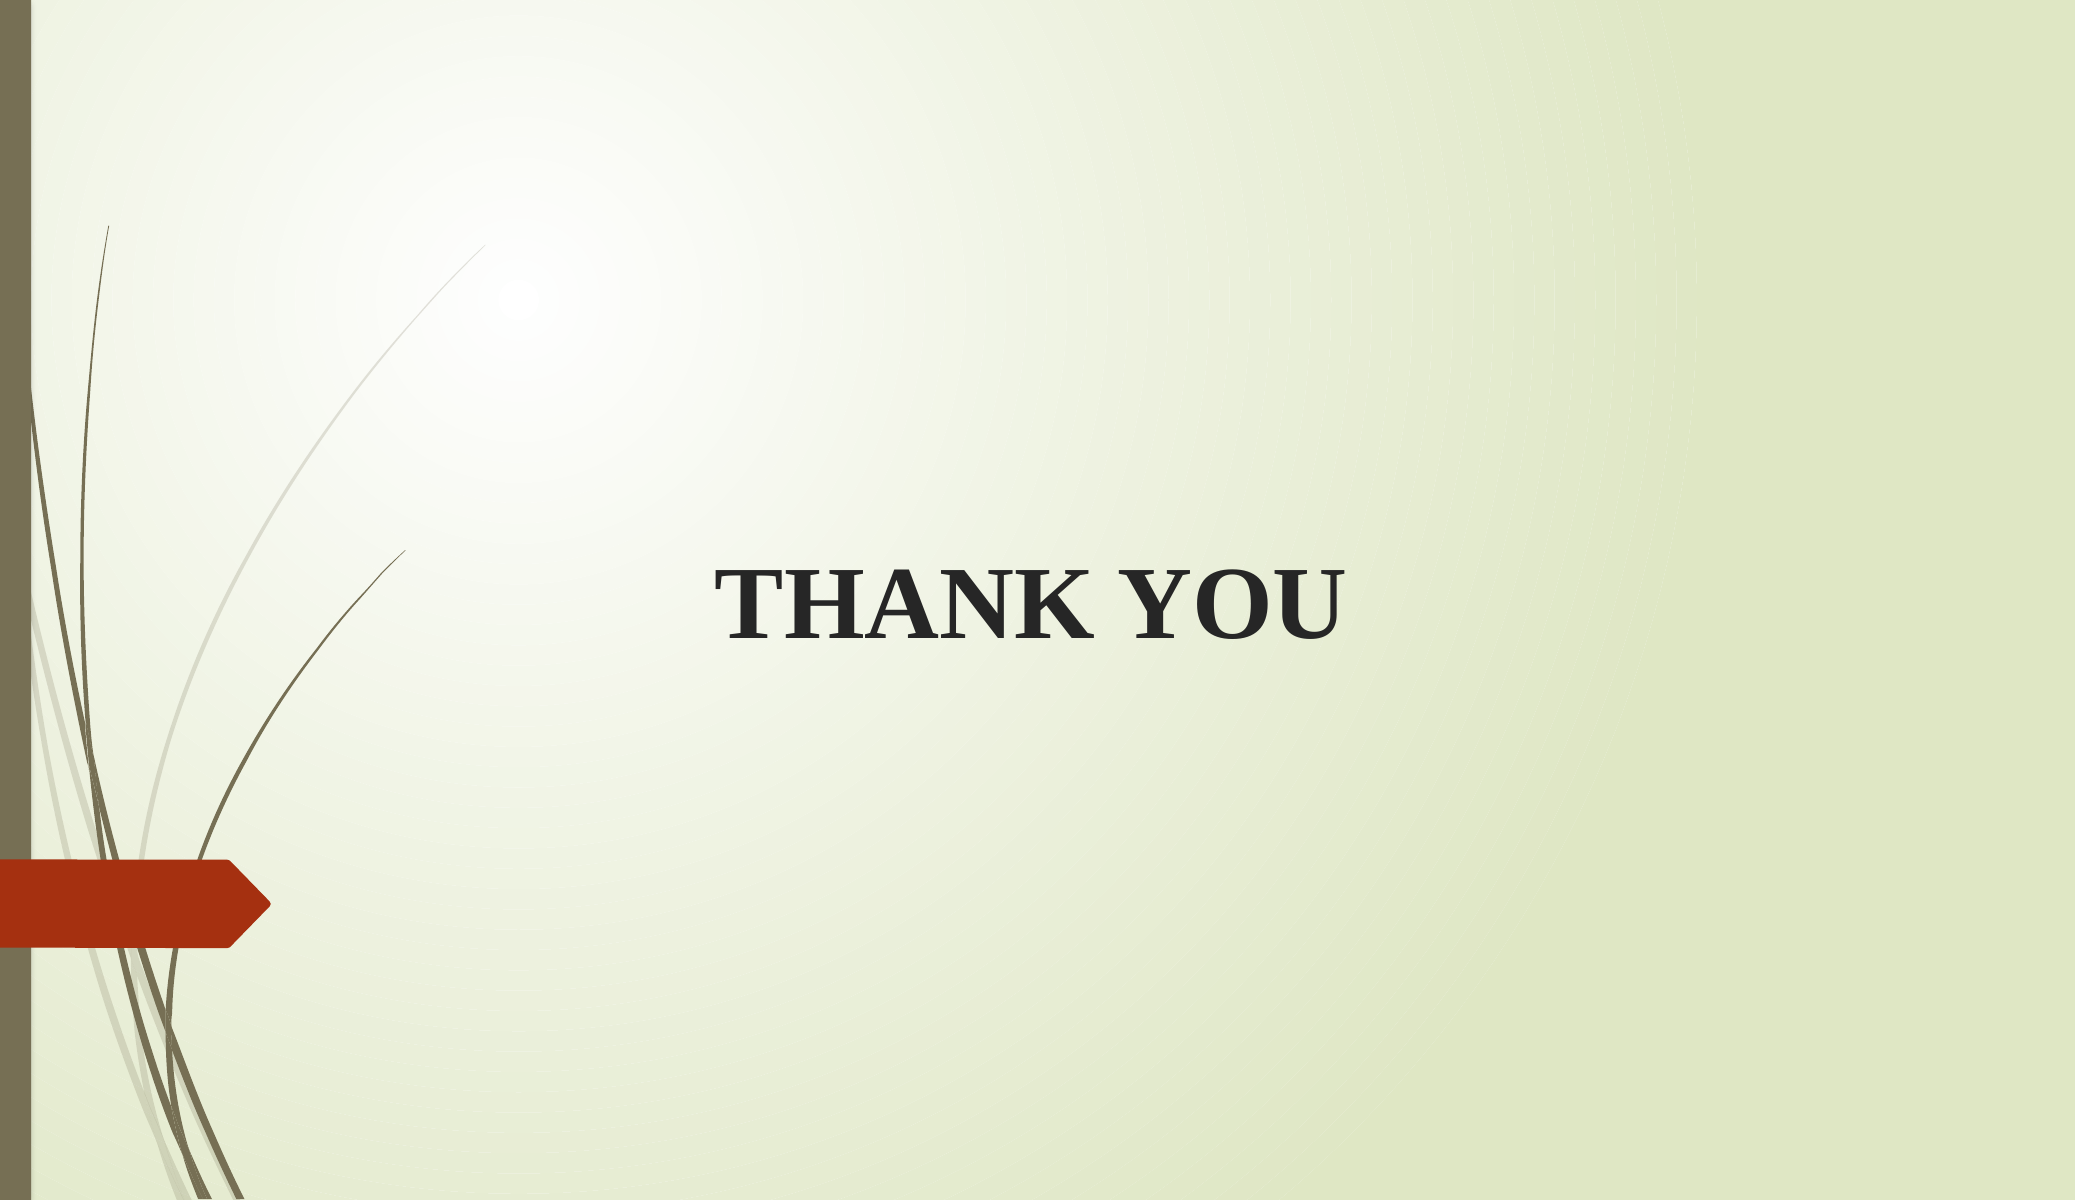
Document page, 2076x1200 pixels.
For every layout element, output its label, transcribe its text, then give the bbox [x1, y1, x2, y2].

title THANK YOU [699, 426, 1958, 668]
